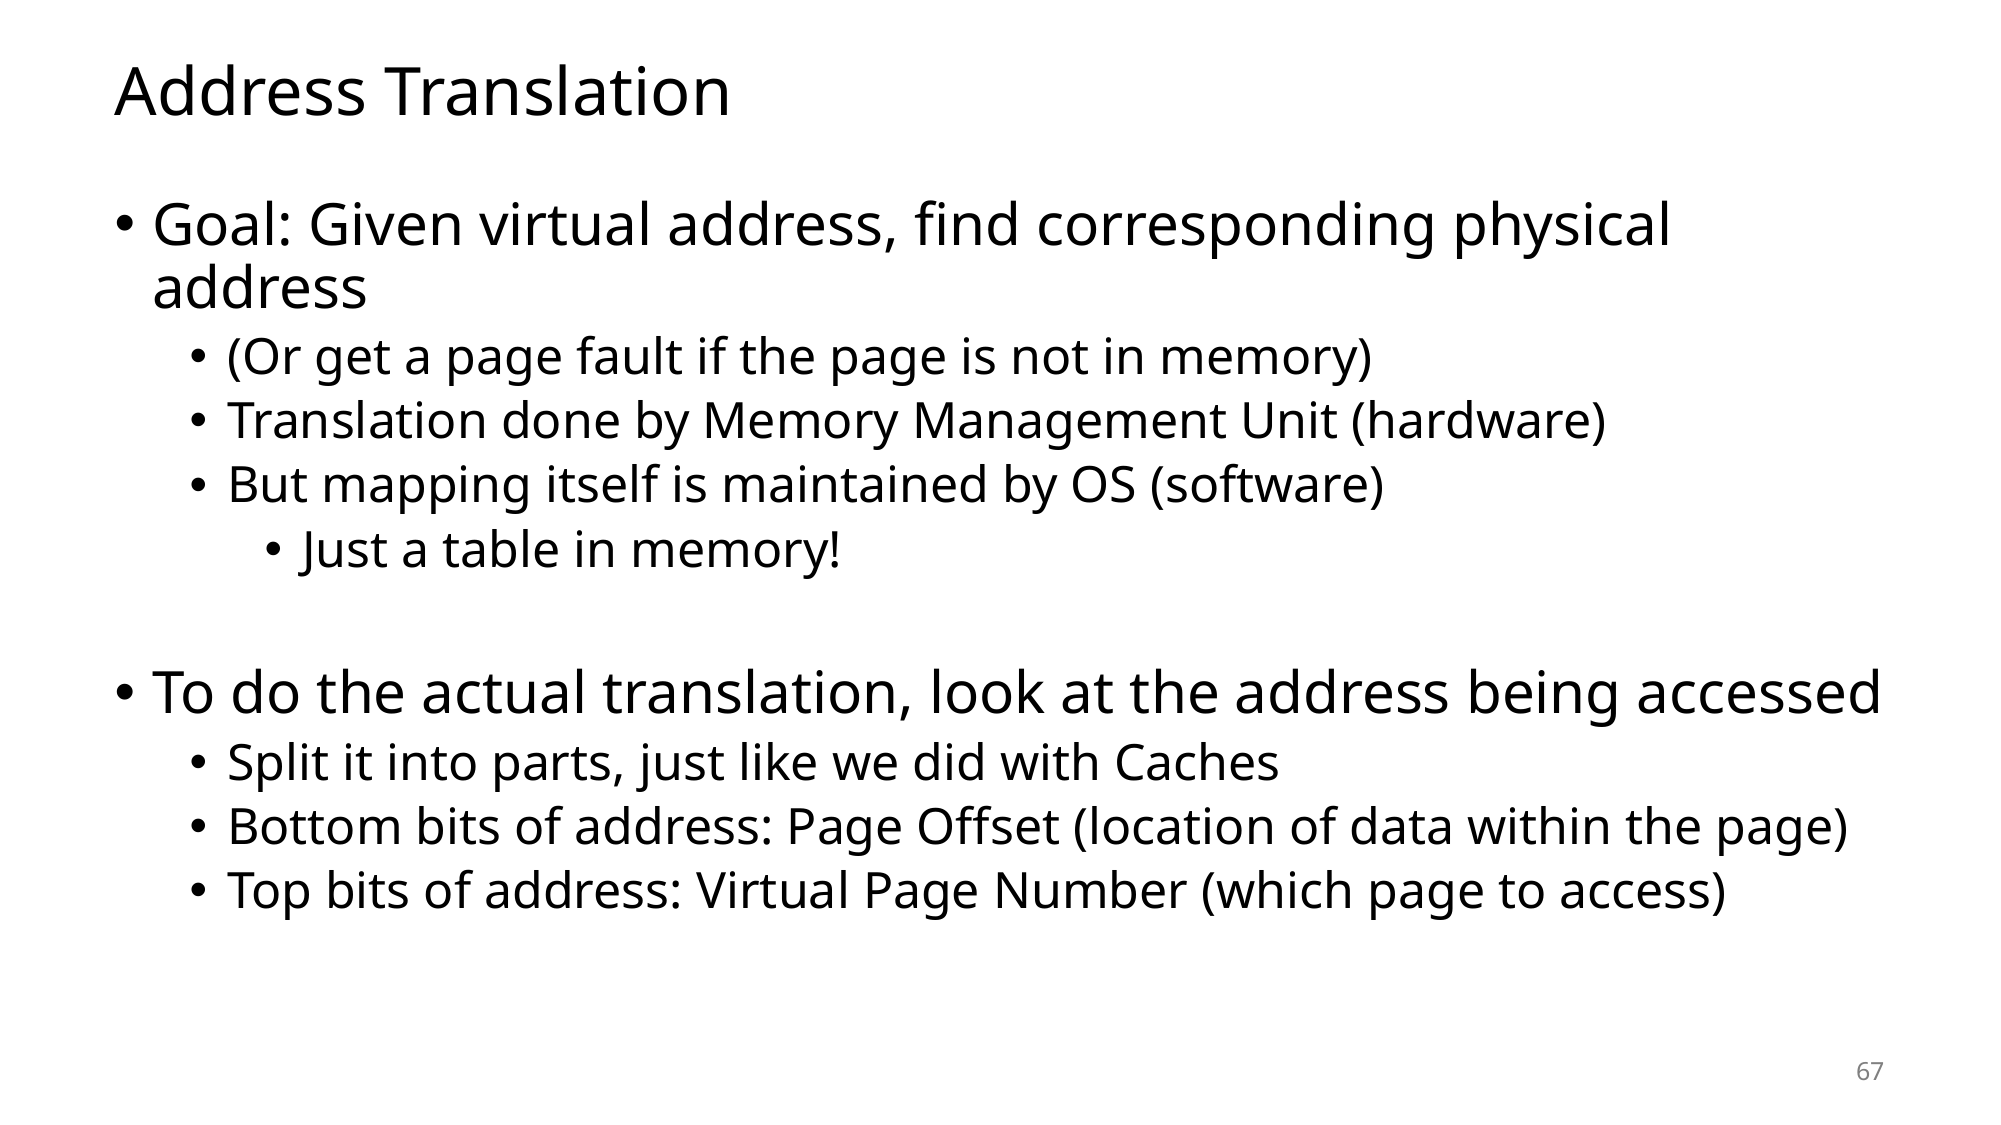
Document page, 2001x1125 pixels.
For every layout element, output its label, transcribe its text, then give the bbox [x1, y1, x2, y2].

list Goal: Given virtual address, find corresponding physical address (Or get a page fault if the page is not in memory) Translation done by Memory Management Unit (hardware) But mapping itself is maintained by OS (software) Just a table in memory! To do the actual translation, look at the address being accessed Split it into parts, just like we did with Caches Bottom bits of address: Page Offset (location of data within the page) Top bits of address: Virtual Page Number (which page to access) [99, 187, 1900, 1013]
slide_number 67 [1749, 1042, 1900, 1103]
title Address Translation [99, 37, 1900, 150]
